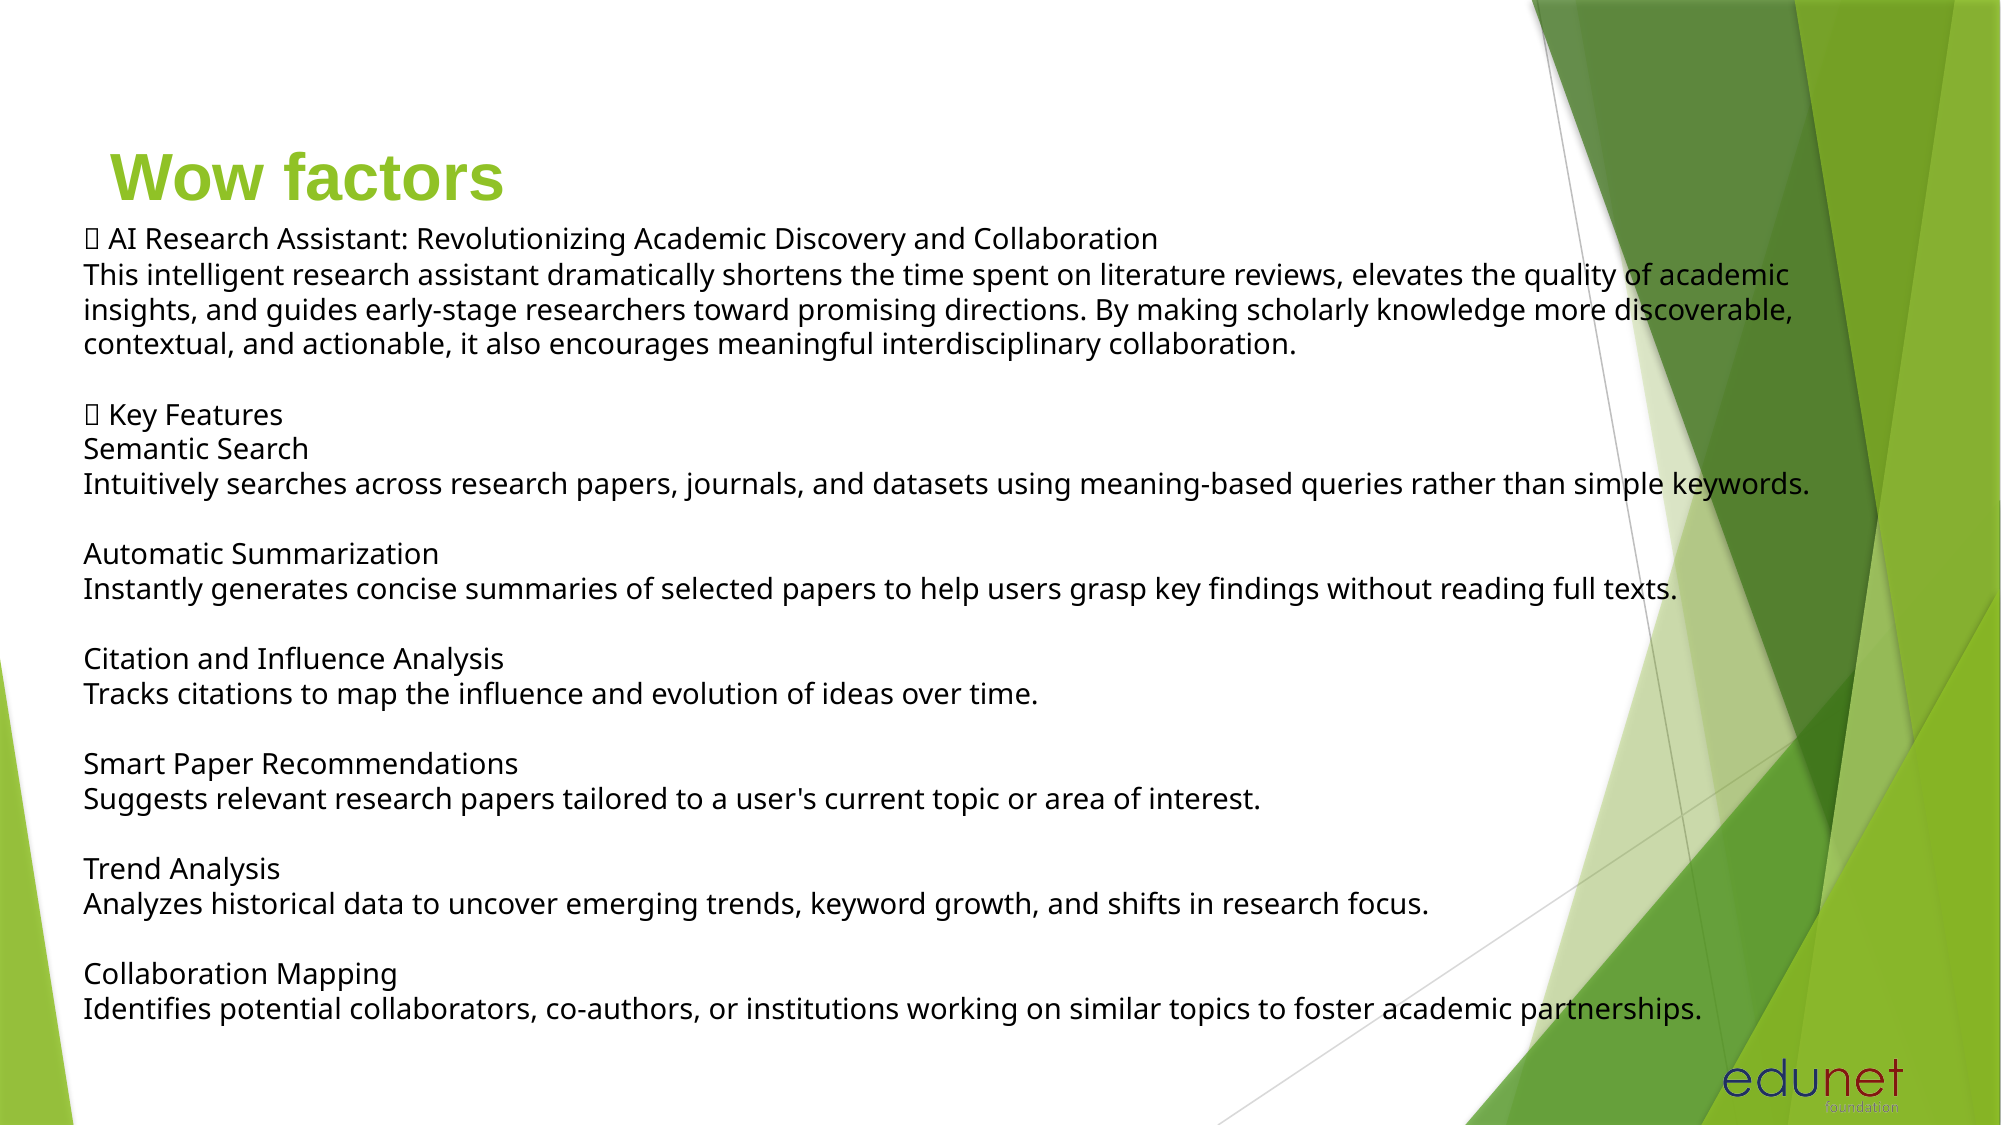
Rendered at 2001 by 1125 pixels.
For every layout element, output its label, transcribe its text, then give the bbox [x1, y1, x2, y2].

text_box 🚀 AI Research Assistant: Revolutionizing Academic Discovery and Collaboration This intelligent research assistant dramatically shortens the time spent on literature reviews, elevates the quality of academic insights, and guides early-stage researchers toward promising directions. By making scholarly knowledge more discoverable, contextual, and actionable, it also encourages meaningful interdisciplinary collaboration. 🔑 Key Features Semantic Search Intuitively searches across research papers, journals, and datasets using meaning-based queries rather than simple keywords. Automatic Summarization Instantly generates concise summaries of selected papers to help users grasp key findings without reading full texts. Citation and Influence Analysis Tracks citations to map the influence and evolution of ideas over time. Smart Paper Recommendations Suggests relevant research papers tailored to a user's current topic or area of interest. Trend Analysis Analyzes historical data to uncover emerging trends, keyword growth, and shifts in research focus. Collaboration Mapping Identifies potential collaborators, co-authors, or institutions working on similar topics to foster academic partnerships. [68, 213, 1878, 1033]
picture [1719, 1056, 1905, 1116]
title Wow factors [95, 126, 1905, 214]
